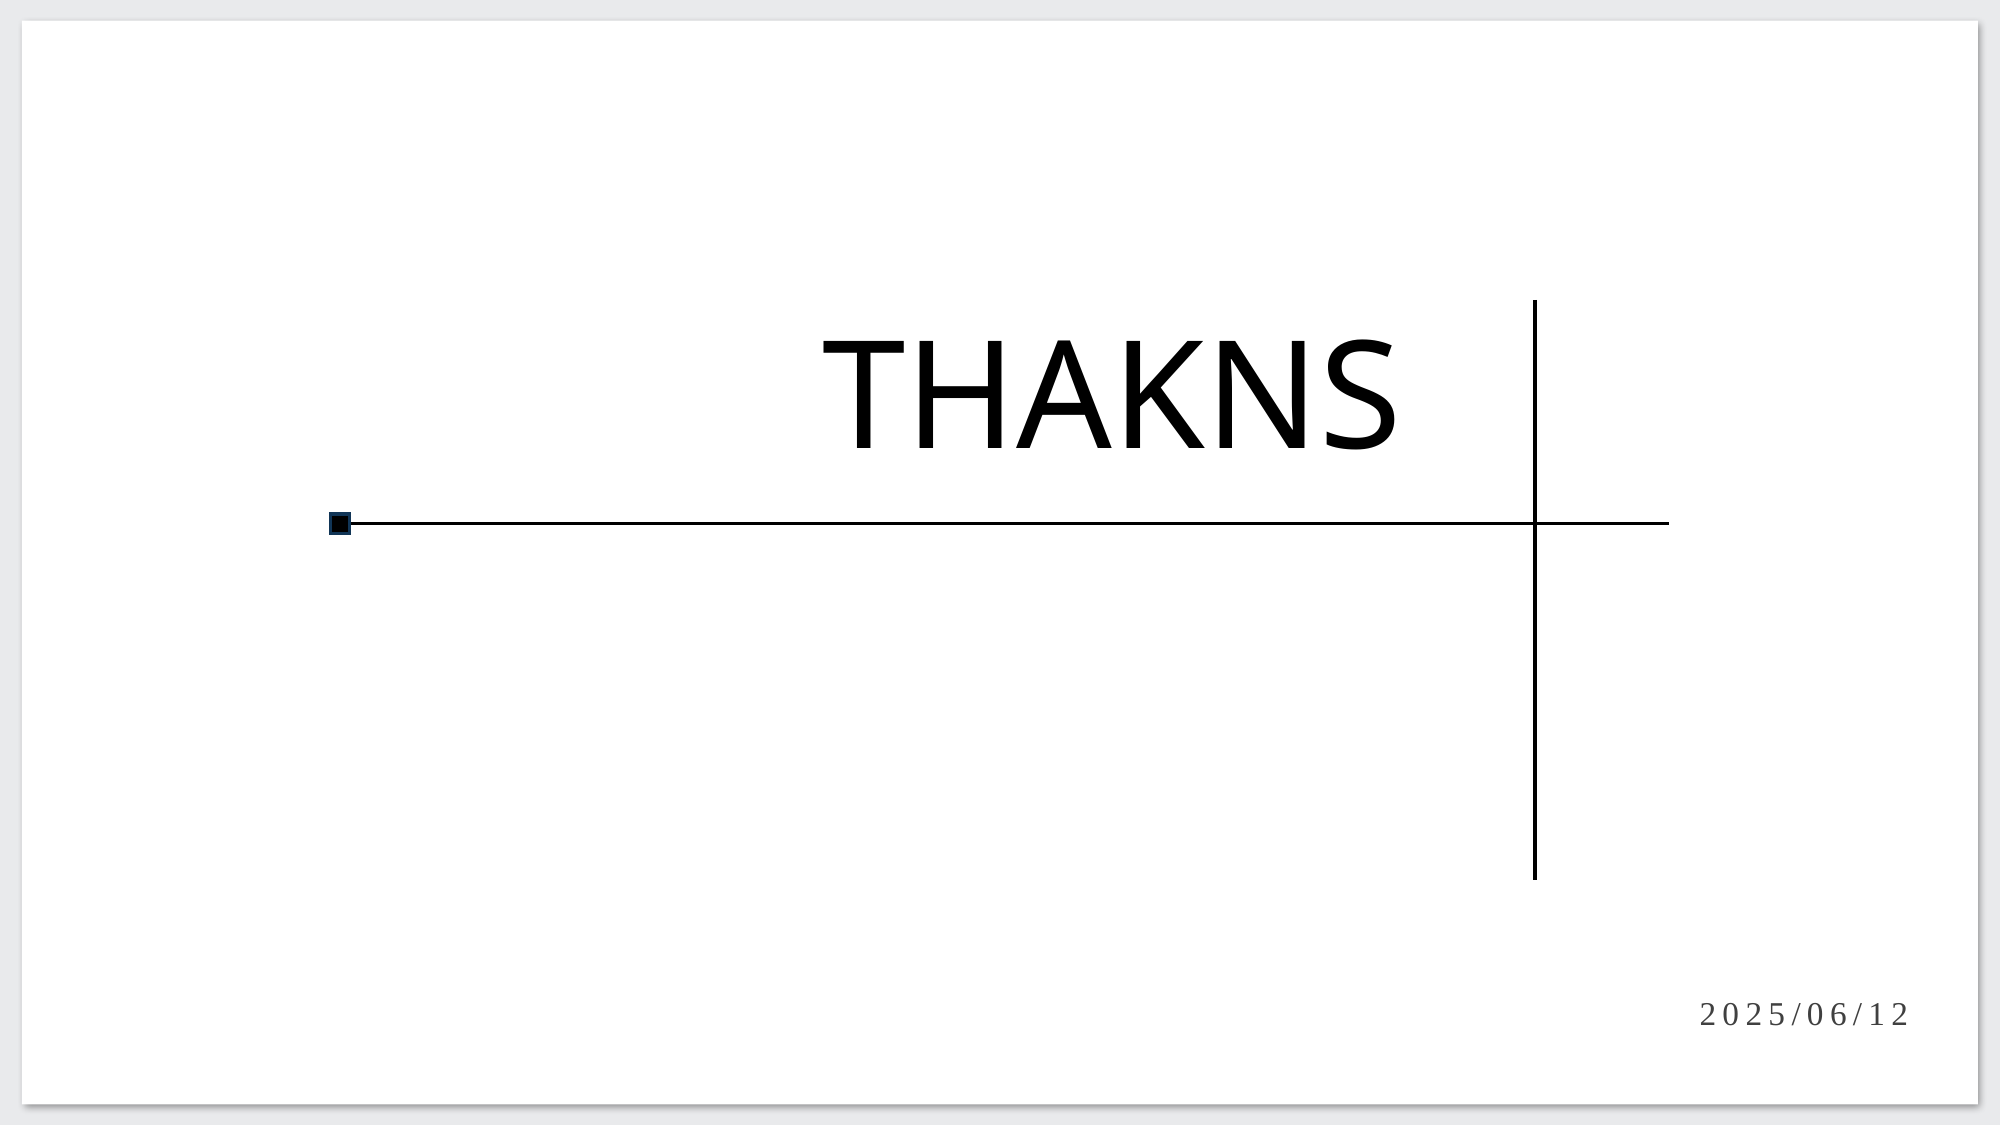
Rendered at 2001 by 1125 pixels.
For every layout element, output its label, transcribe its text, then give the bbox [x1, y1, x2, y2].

text_box THAKNS [250, 291, 1417, 487]
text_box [330, 513, 1534, 534]
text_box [1536, 513, 1670, 534]
text_box 2025/06/12 [1647, 984, 1961, 1040]
